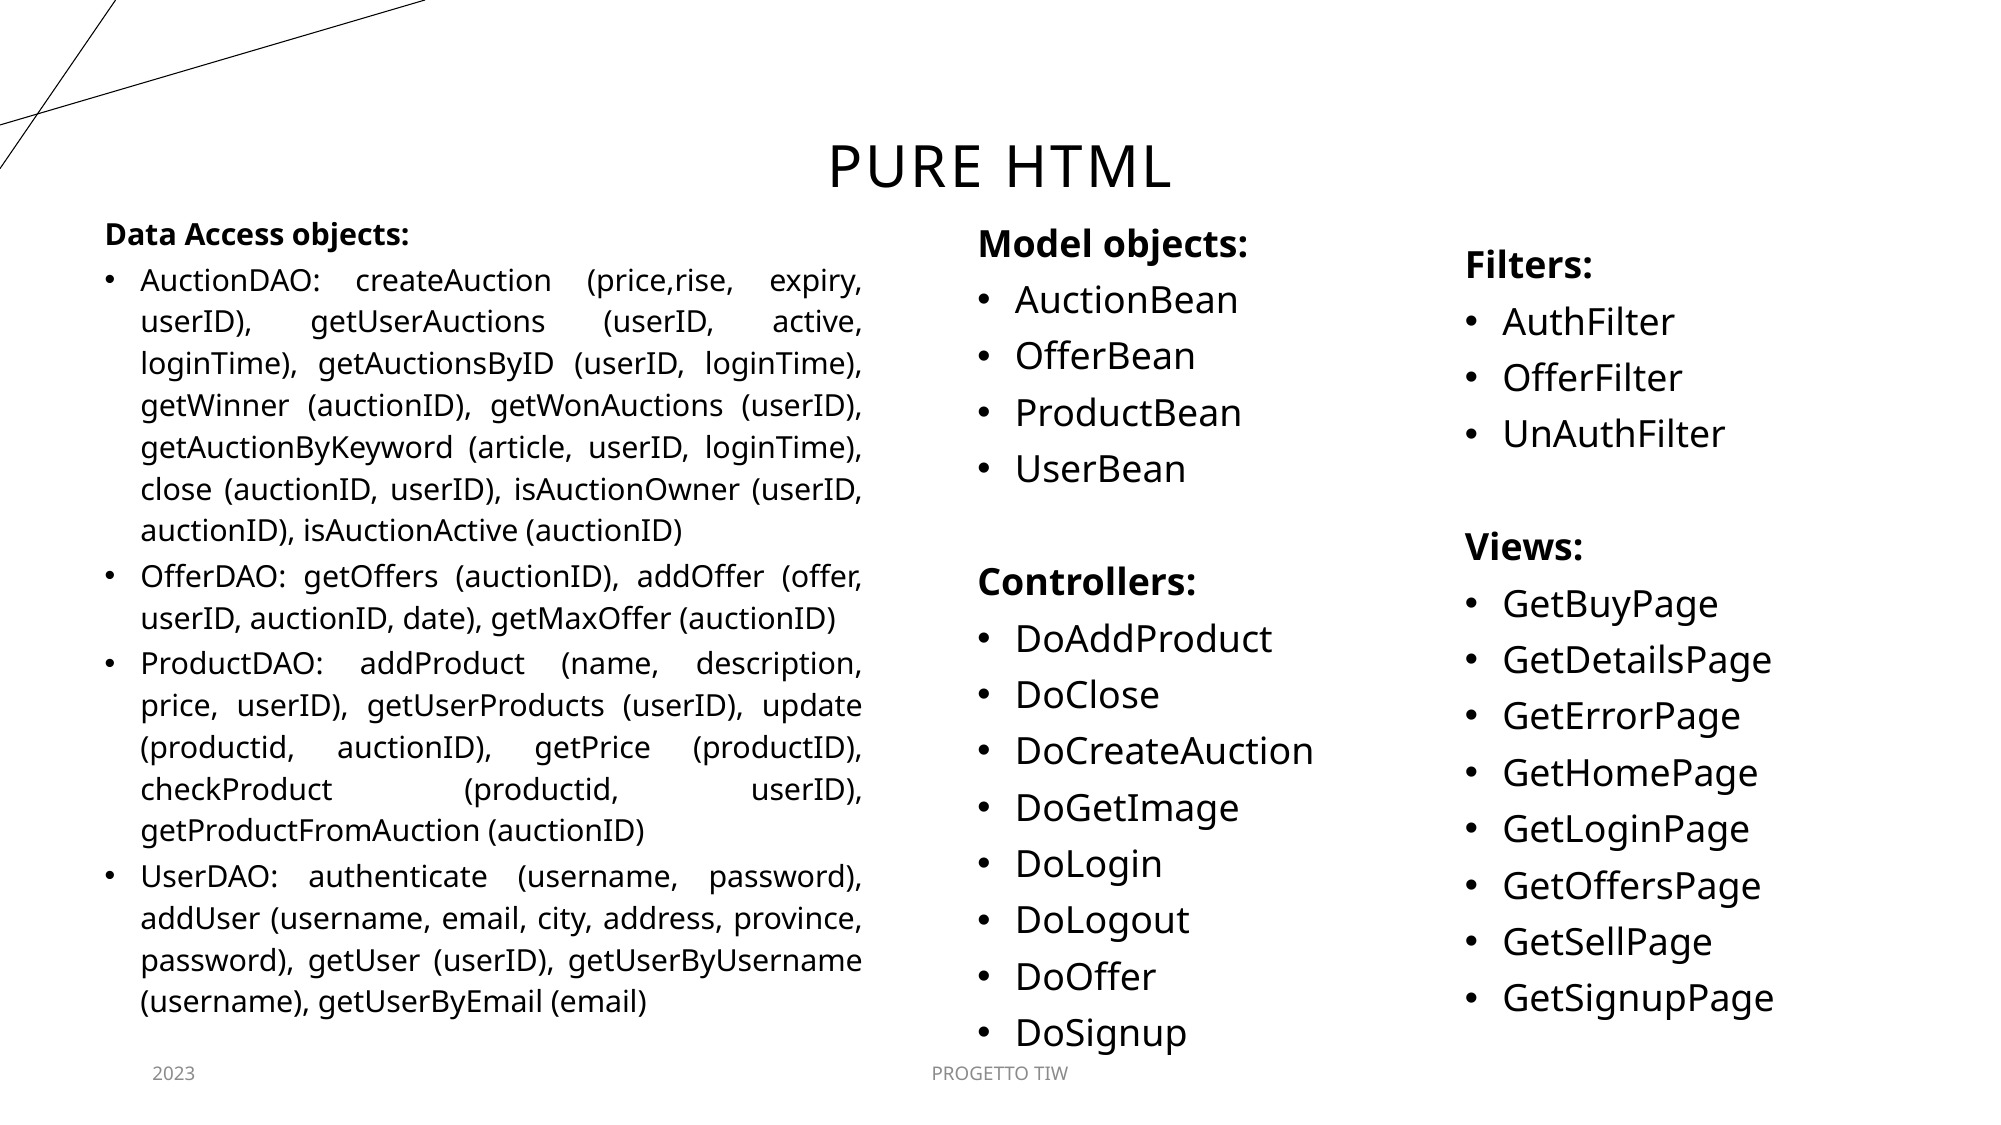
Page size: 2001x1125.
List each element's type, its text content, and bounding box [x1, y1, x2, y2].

title PURE HTML [137, 59, 1863, 278]
text_box Filters: AuthFilter OfferFilter UnAuthFilter Views: GetBuyPage GetDetailsPage GetErrorPage GetHomePage GetLoginPage GetOffersPage GetSellPage GetSignupPage [1449, 227, 1936, 1043]
text_box Model objects: AuctionBean OfferBean ProductBean UserBean Controllers: DoAddProduct DoClose DoCreateAuction DoGetImage DoLogin DoLogout DoOffer DoSignup [962, 205, 1525, 1079]
footer PROGETTO TIW [662, 1042, 1338, 1103]
slide_number 2023 [137, 1076, 588, 1103]
text_box Data Access objects: AuctionDAO: createAuction (price,rise, expiry, userID), getUserAuctions (userID, active, loginTime), getAuctionsByID (userID, loginTime), getWinner (auctionID), getWonAuctions (userID), getAuctionByKeyword (article, userID, loginTime), close (auctionID, userID), isAuctionOwner (userID, auctionID), isAuctionActive (auctionID) OfferDAO: getOffers (auctionID), addOffer (offer, userID, auctionID, date), getMaxOffer (auctionID) ProductDAO: addProduct (name, description, price, userID), getUserProducts (userID), update (productid, auctionID), getPrice (productID), checkProduct (productid, userID), getProductFromAuction (auctionID) UserDAO: authenticate (username, password), addUser (username, email, city, address, province, password), getUser (userID), getUserByUsername (username), getUserByEmail (email) [89, 202, 888, 1076]
